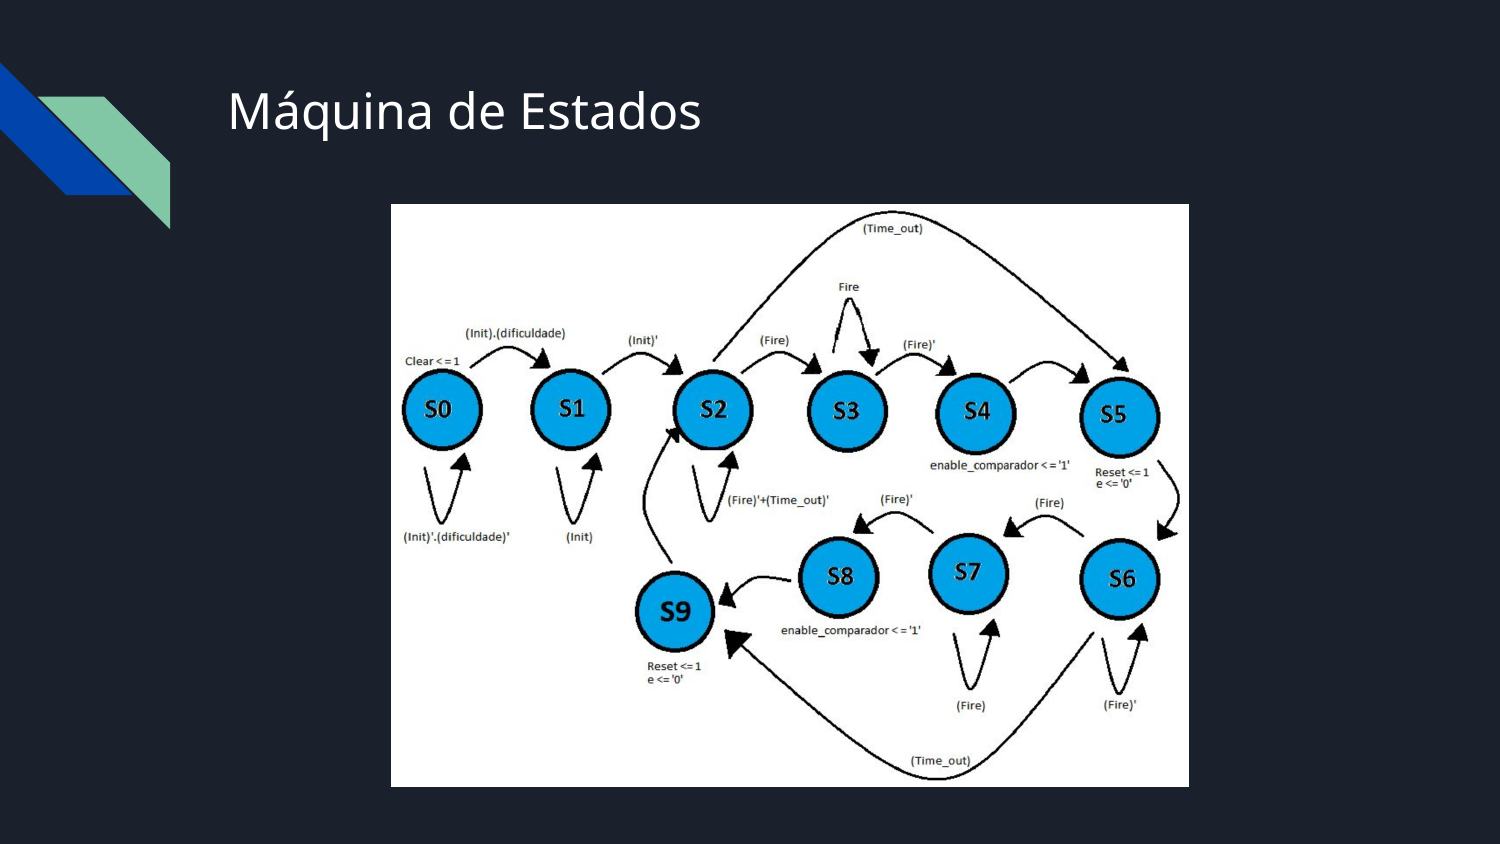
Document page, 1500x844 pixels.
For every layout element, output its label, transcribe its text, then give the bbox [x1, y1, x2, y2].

picture [391, 204, 1189, 788]
title Máquina de Estados [212, 64, 1368, 215]
